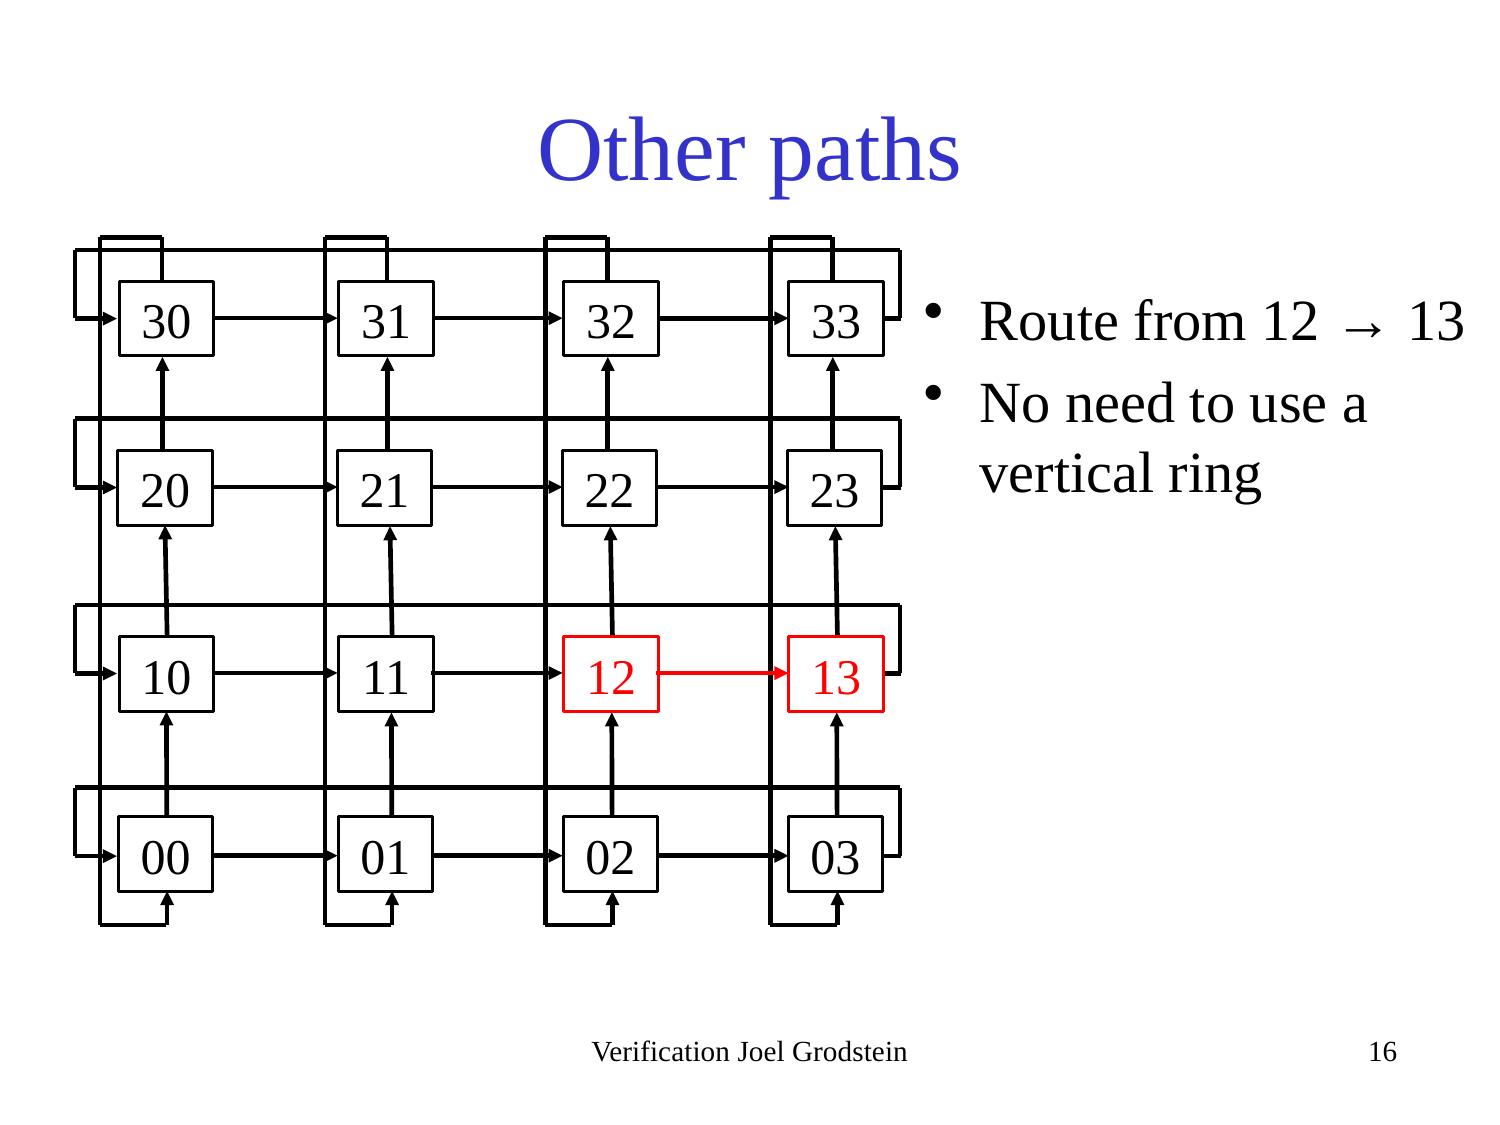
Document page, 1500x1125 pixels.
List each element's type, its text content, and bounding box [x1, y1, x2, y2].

text_box 20 [117, 450, 213, 526]
text_box 01 [338, 816, 433, 892]
text_box 10 [119, 636, 214, 712]
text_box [164, 526, 168, 604]
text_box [389, 526, 393, 604]
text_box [164, 614, 168, 636]
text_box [389, 614, 393, 636]
text_box 23 [787, 450, 882, 526]
text_box 21 [337, 450, 432, 526]
text_box 33 [788, 281, 884, 356]
text_box 31 [338, 281, 434, 356]
text_box 11 [338, 636, 434, 712]
footer Verification Joel Grodstein [512, 1024, 988, 1101]
text_box 00 [118, 816, 213, 892]
text_box 03 [788, 816, 883, 892]
text_box 22 [562, 450, 657, 526]
text_box 02 [563, 816, 658, 892]
text_box 12 [563, 636, 659, 712]
text_box 30 [119, 281, 214, 356]
title Other paths [112, 50, 1388, 238]
text_box 13 [788, 636, 884, 712]
text_box 32 [563, 281, 659, 356]
list Route from 12 → 13 No need to use a vertical ring [908, 275, 1496, 817]
